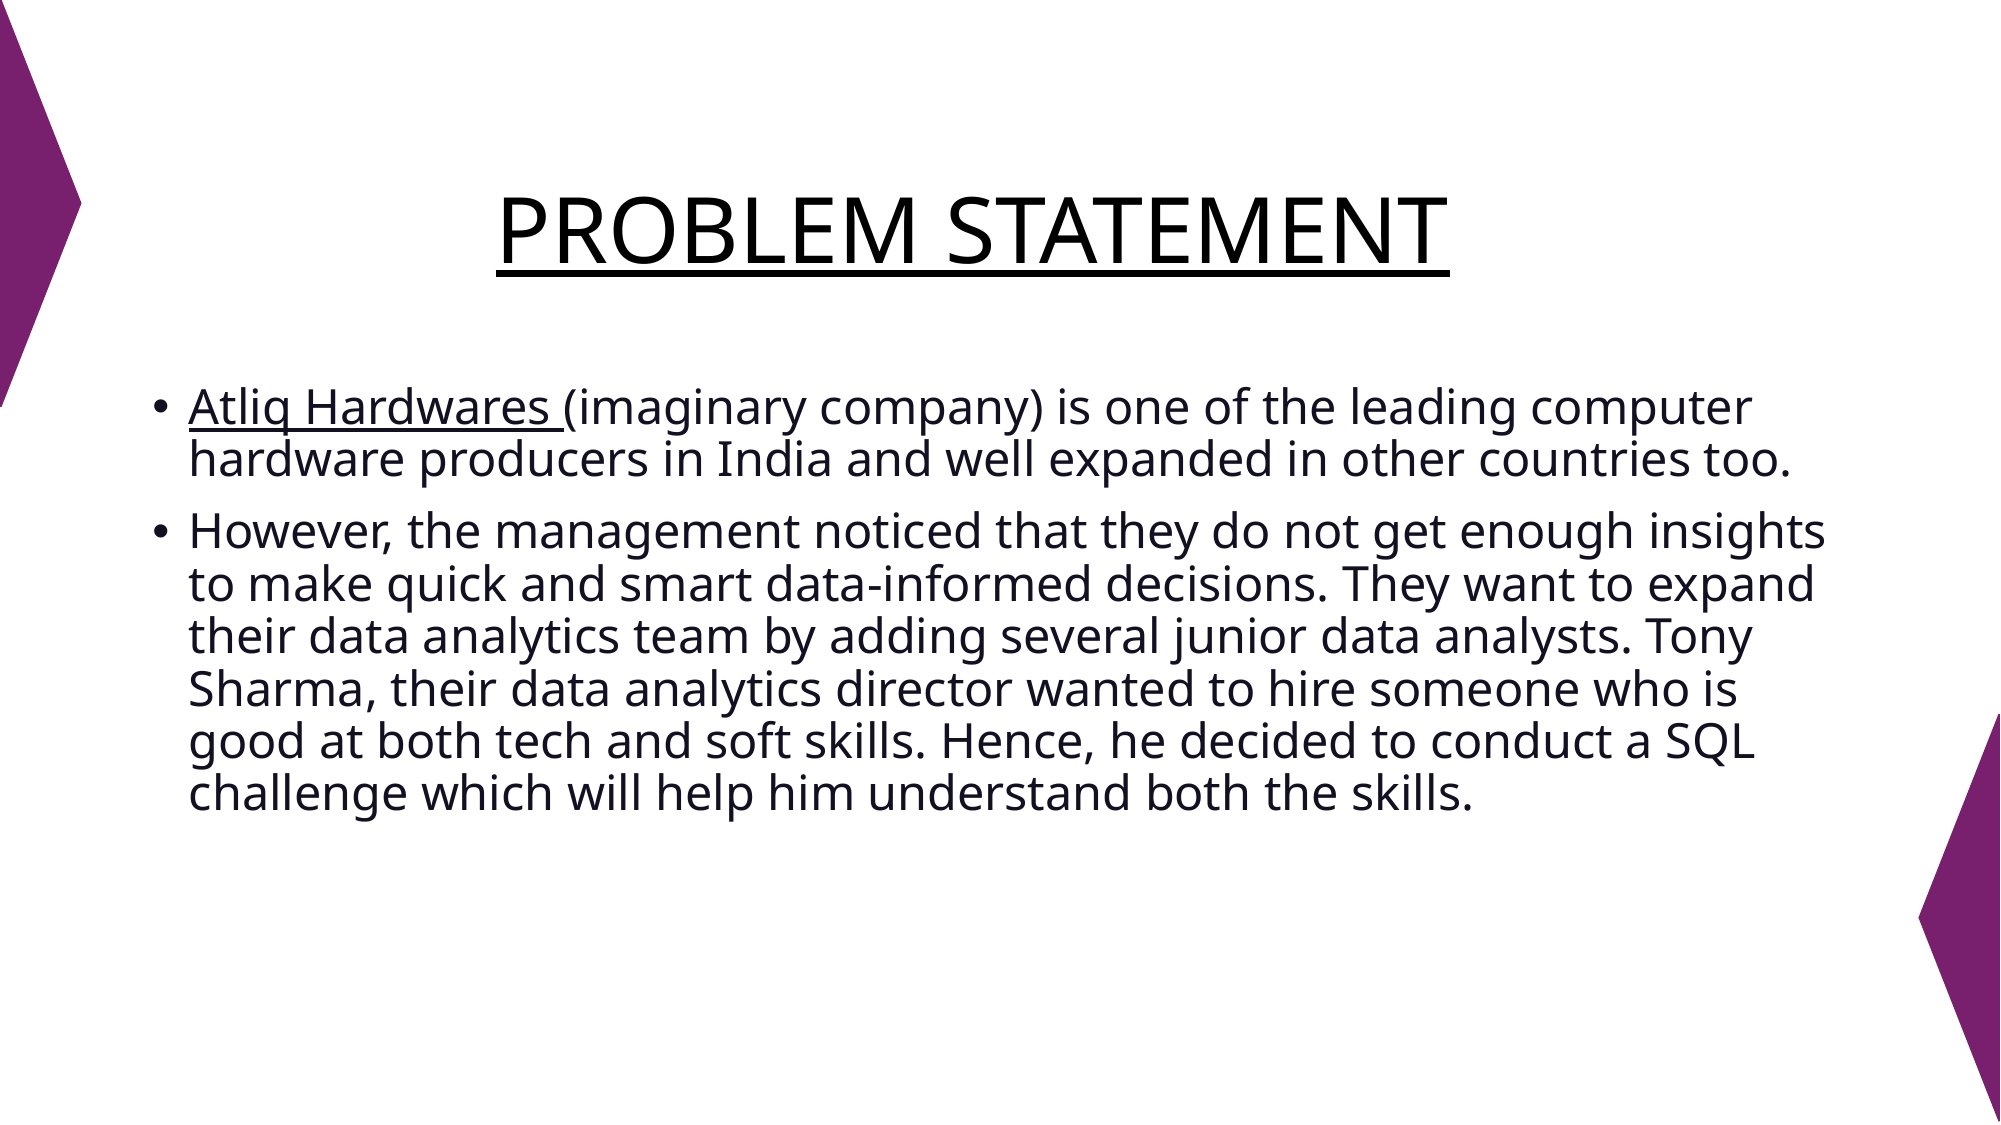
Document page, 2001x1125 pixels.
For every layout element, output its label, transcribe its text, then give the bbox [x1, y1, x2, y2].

text_box [1918, 713, 2000, 1122]
title PROBLEM STATEMENT [110, 124, 1835, 343]
text_box [0, 0, 82, 408]
list Atliq Hardwares (imaginary company) is one of the leading computer hardware producers in India and well expanded in other countries too. However, the management noticed that they do not get enough insights to make quick and smart data-informed decisions. They want to expand their data analytics team by adding several junior data analysts. Tony Sharma, their data analytics director wanted to hire someone who is good at both tech and soft skills. Hence, he decided to conduct a SQL challenge which will help him understand both the skills. [137, 374, 1863, 918]
